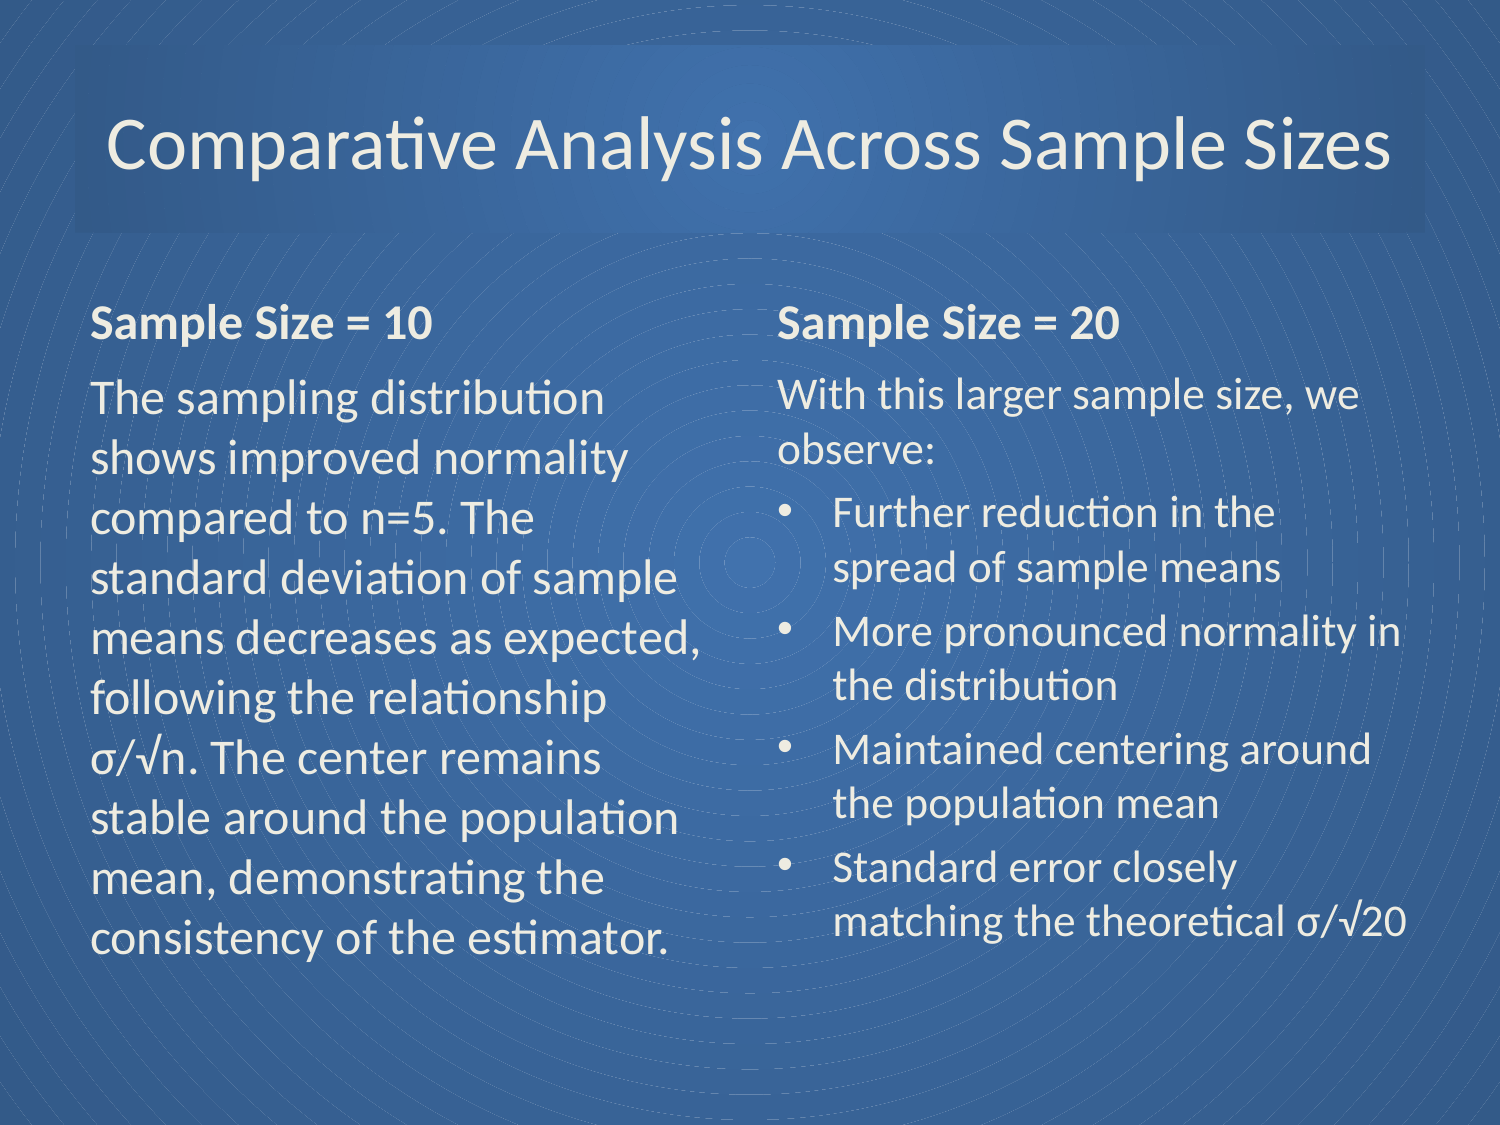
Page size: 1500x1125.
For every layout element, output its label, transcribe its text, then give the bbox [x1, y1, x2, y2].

list Sample Size = 10 [75, 251, 738, 356]
title Comparative Analysis Across Sample Sizes [75, 45, 1425, 233]
list The sampling distribution shows improved normality compared to n=5. The standard deviation of sample means decreases as expected, following the relationship σ/√n. The center remains stable around the population mean, demonstrating the consistency of the estimator. [75, 356, 738, 1005]
list With this larger sample size, we observe: Further reduction in the spread of sample means More pronounced normality in the distribution Maintained centering around the population mean Standard error closely matching the theoretical σ/√20 [761, 356, 1425, 1005]
list Sample Size = 20 [761, 251, 1425, 356]
